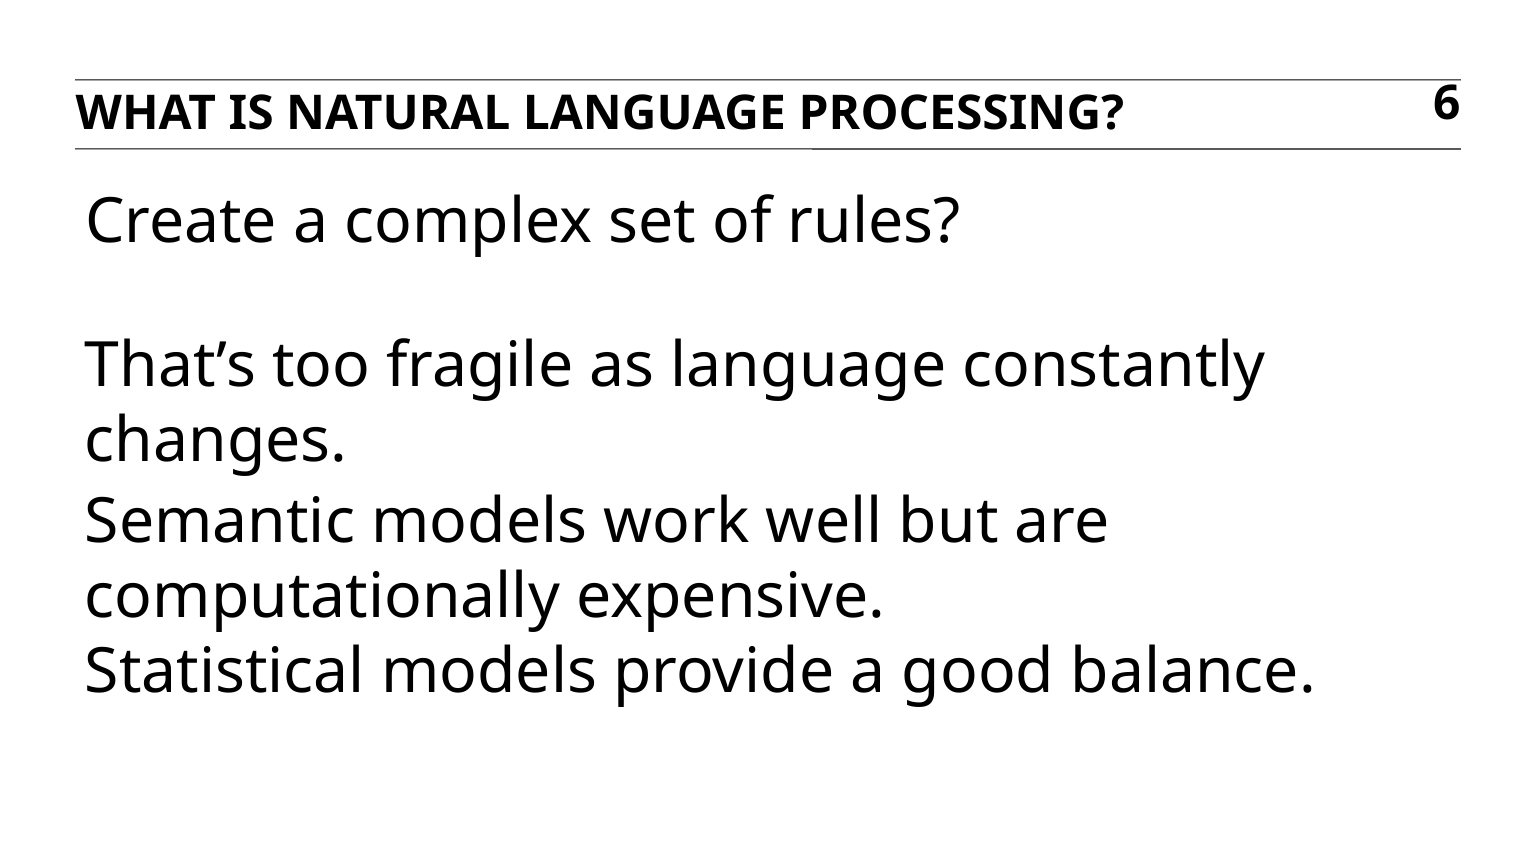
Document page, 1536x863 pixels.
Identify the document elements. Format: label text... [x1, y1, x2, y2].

title Create a complex set of rules? [85, 174, 1468, 282]
text_box Statistical models provide a good balance. [85, 624, 1468, 719]
slide_number 6 [1419, 86, 1461, 138]
text_box Semantic models work well but are computationally expensive. [85, 474, 1468, 594]
text_box That’s too fragile as language constantly changes. [85, 318, 1468, 444]
list What is Natural Language Processing? [60, 81, 1231, 132]
